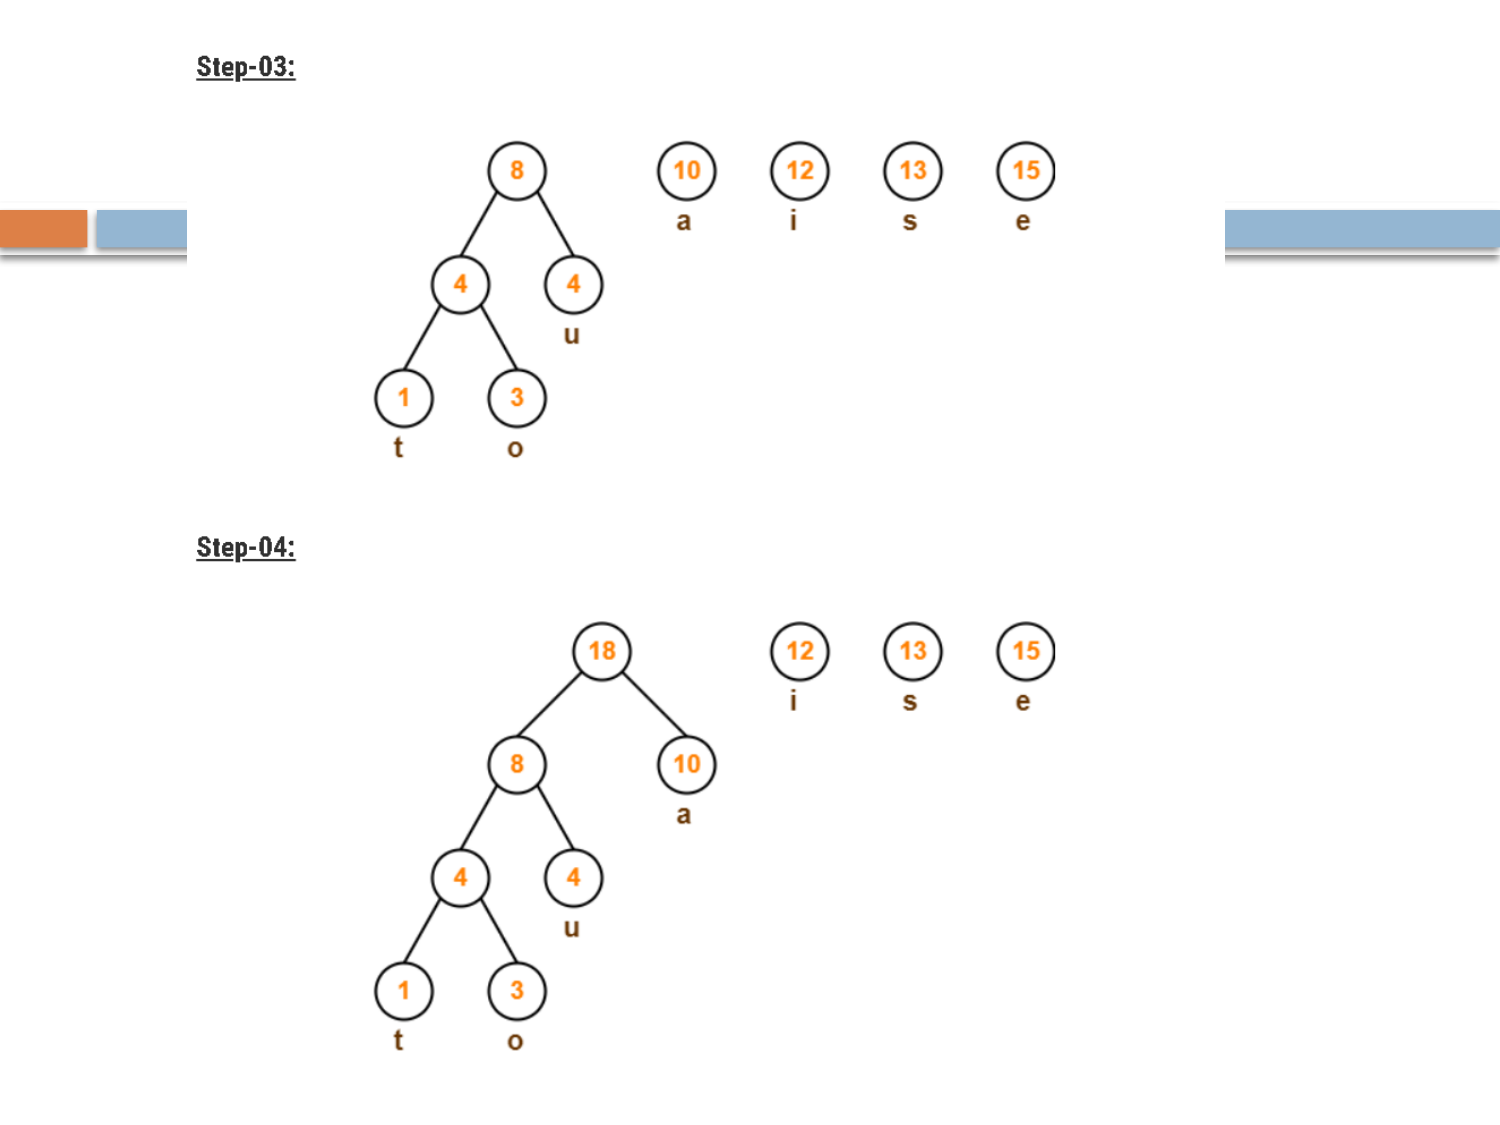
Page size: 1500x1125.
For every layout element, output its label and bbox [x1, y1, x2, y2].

list [187, 49, 1226, 1060]
